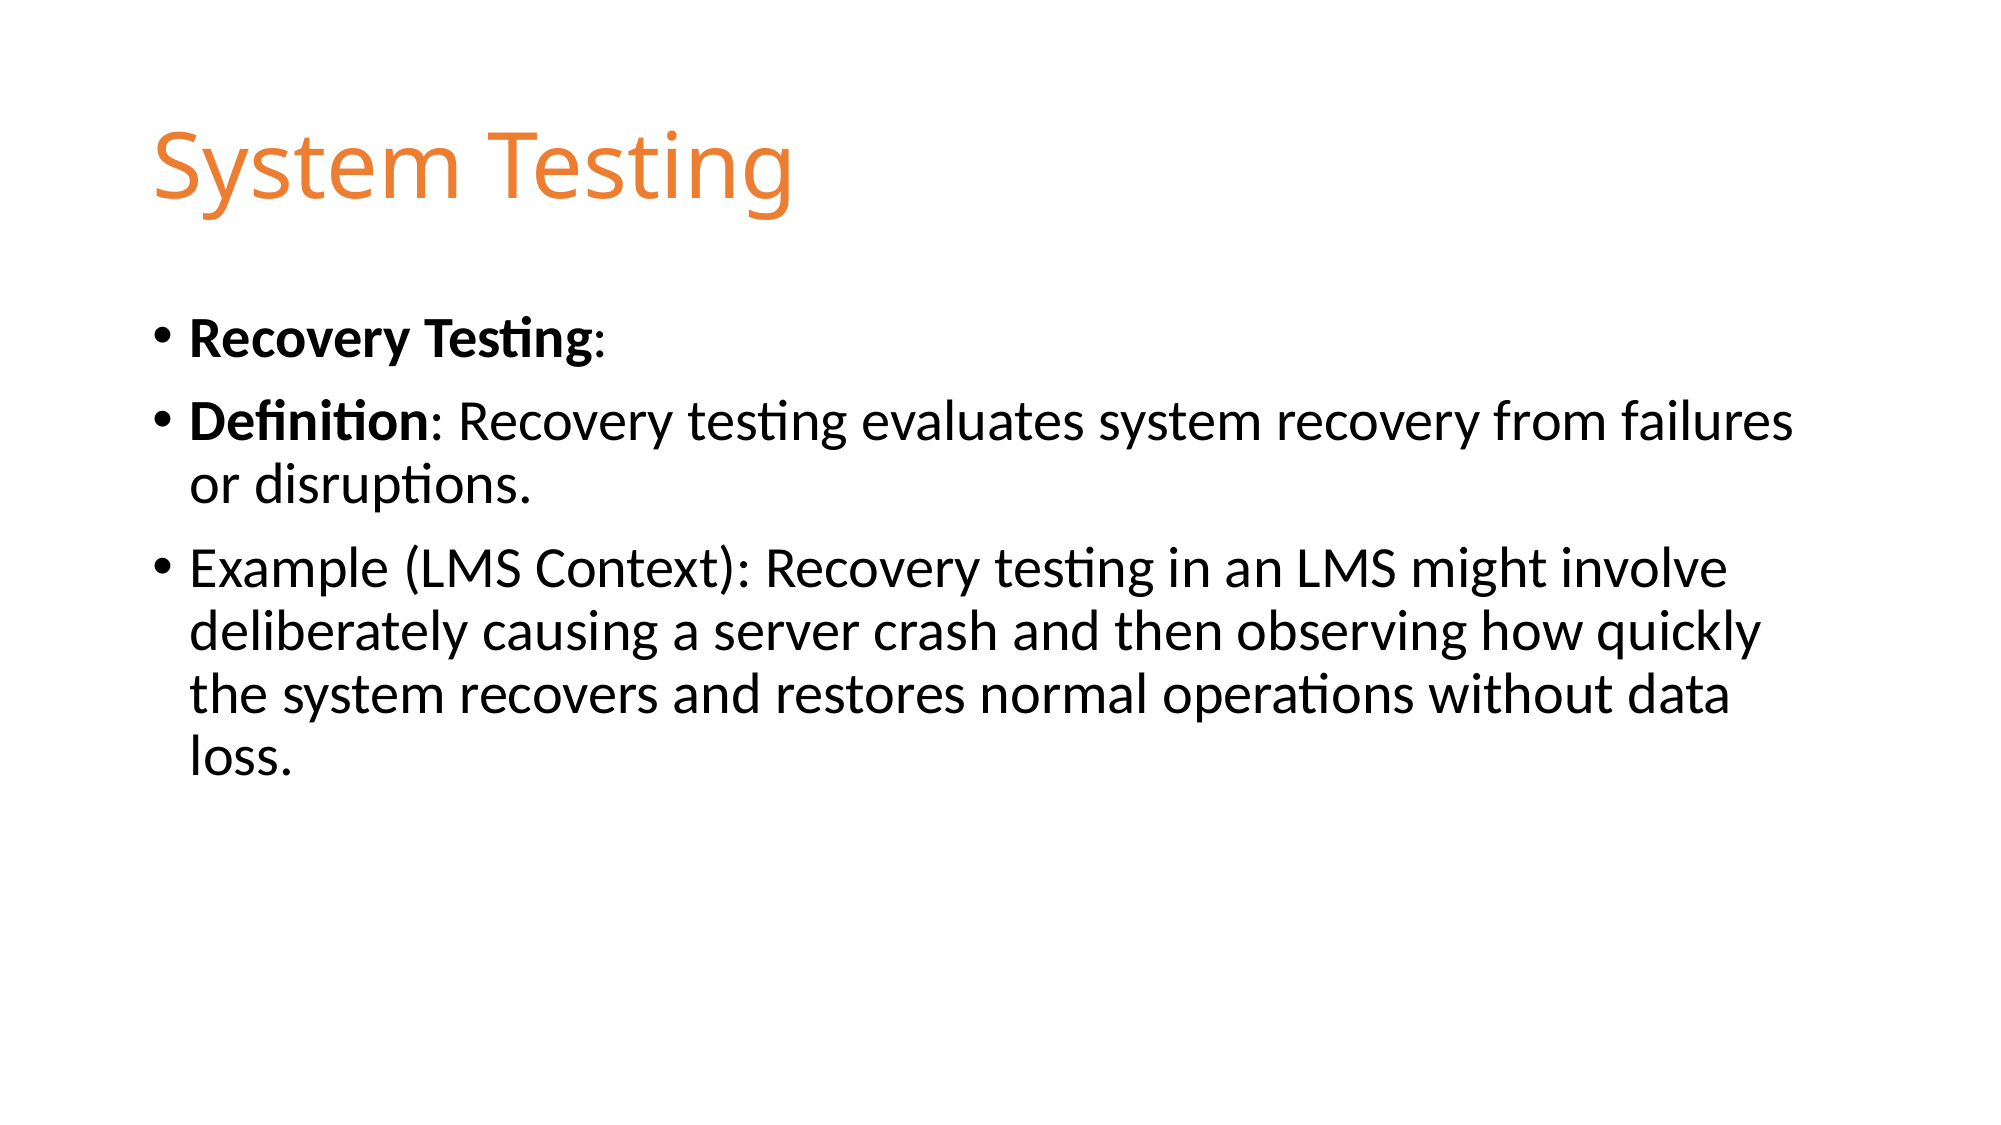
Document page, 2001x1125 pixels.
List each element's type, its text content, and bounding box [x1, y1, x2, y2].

list Recovery Testing: Definition: Recovery testing evaluates system recovery from failures or disruptions. Example (LMS Context): Recovery testing in an LMS might involve deliberately causing a server crash and then observing how quickly the system recovers and restores normal operations without data loss. [137, 299, 1863, 1014]
title System Testing [137, 59, 1863, 278]
